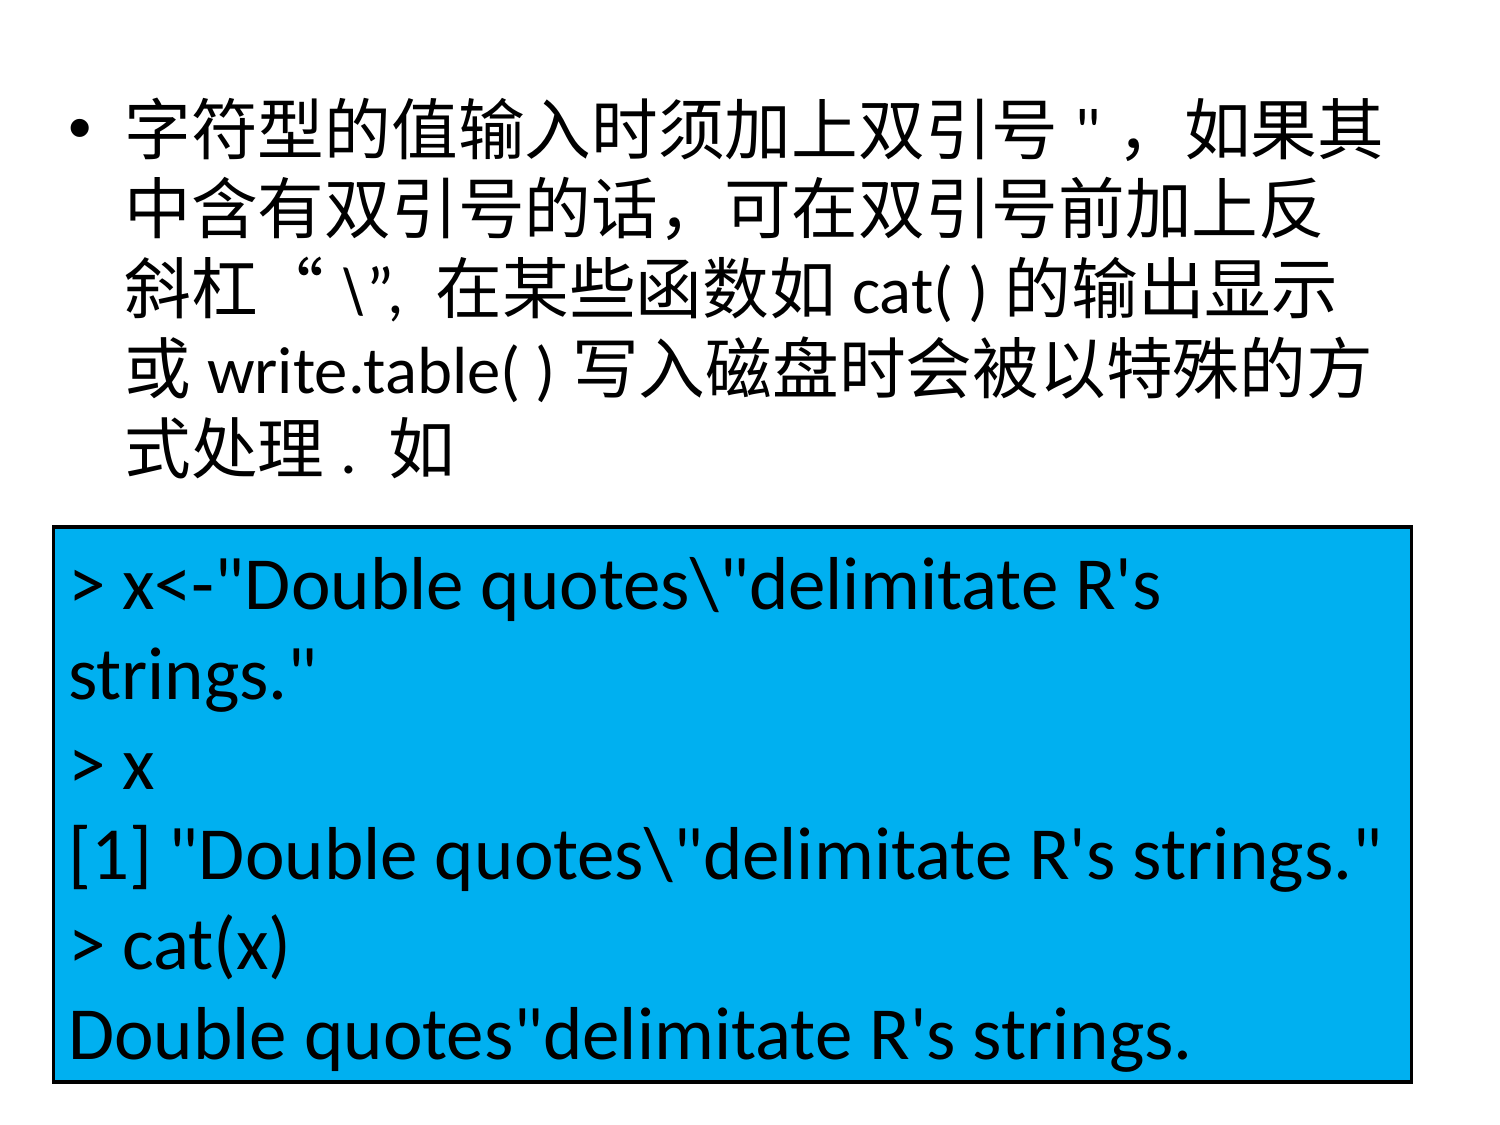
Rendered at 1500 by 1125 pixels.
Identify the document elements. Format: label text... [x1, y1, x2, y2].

list 字符型的值输入时须加上双引号"，如果其中含有双引号的话，可在双引号前加上反斜杠“\”, 在某些函数如cat( )的输出显示或write.table( )写入磁盘时会被以特殊的方式处理. 如 [53, 79, 1404, 527]
text_box > x<-"Double quotes\"delimitate R's strings." > x [1] "Double quotes\"delimitate R's strings." > cat(x) Double quotes"delimitate R's strings. [53, 527, 1412, 1082]
